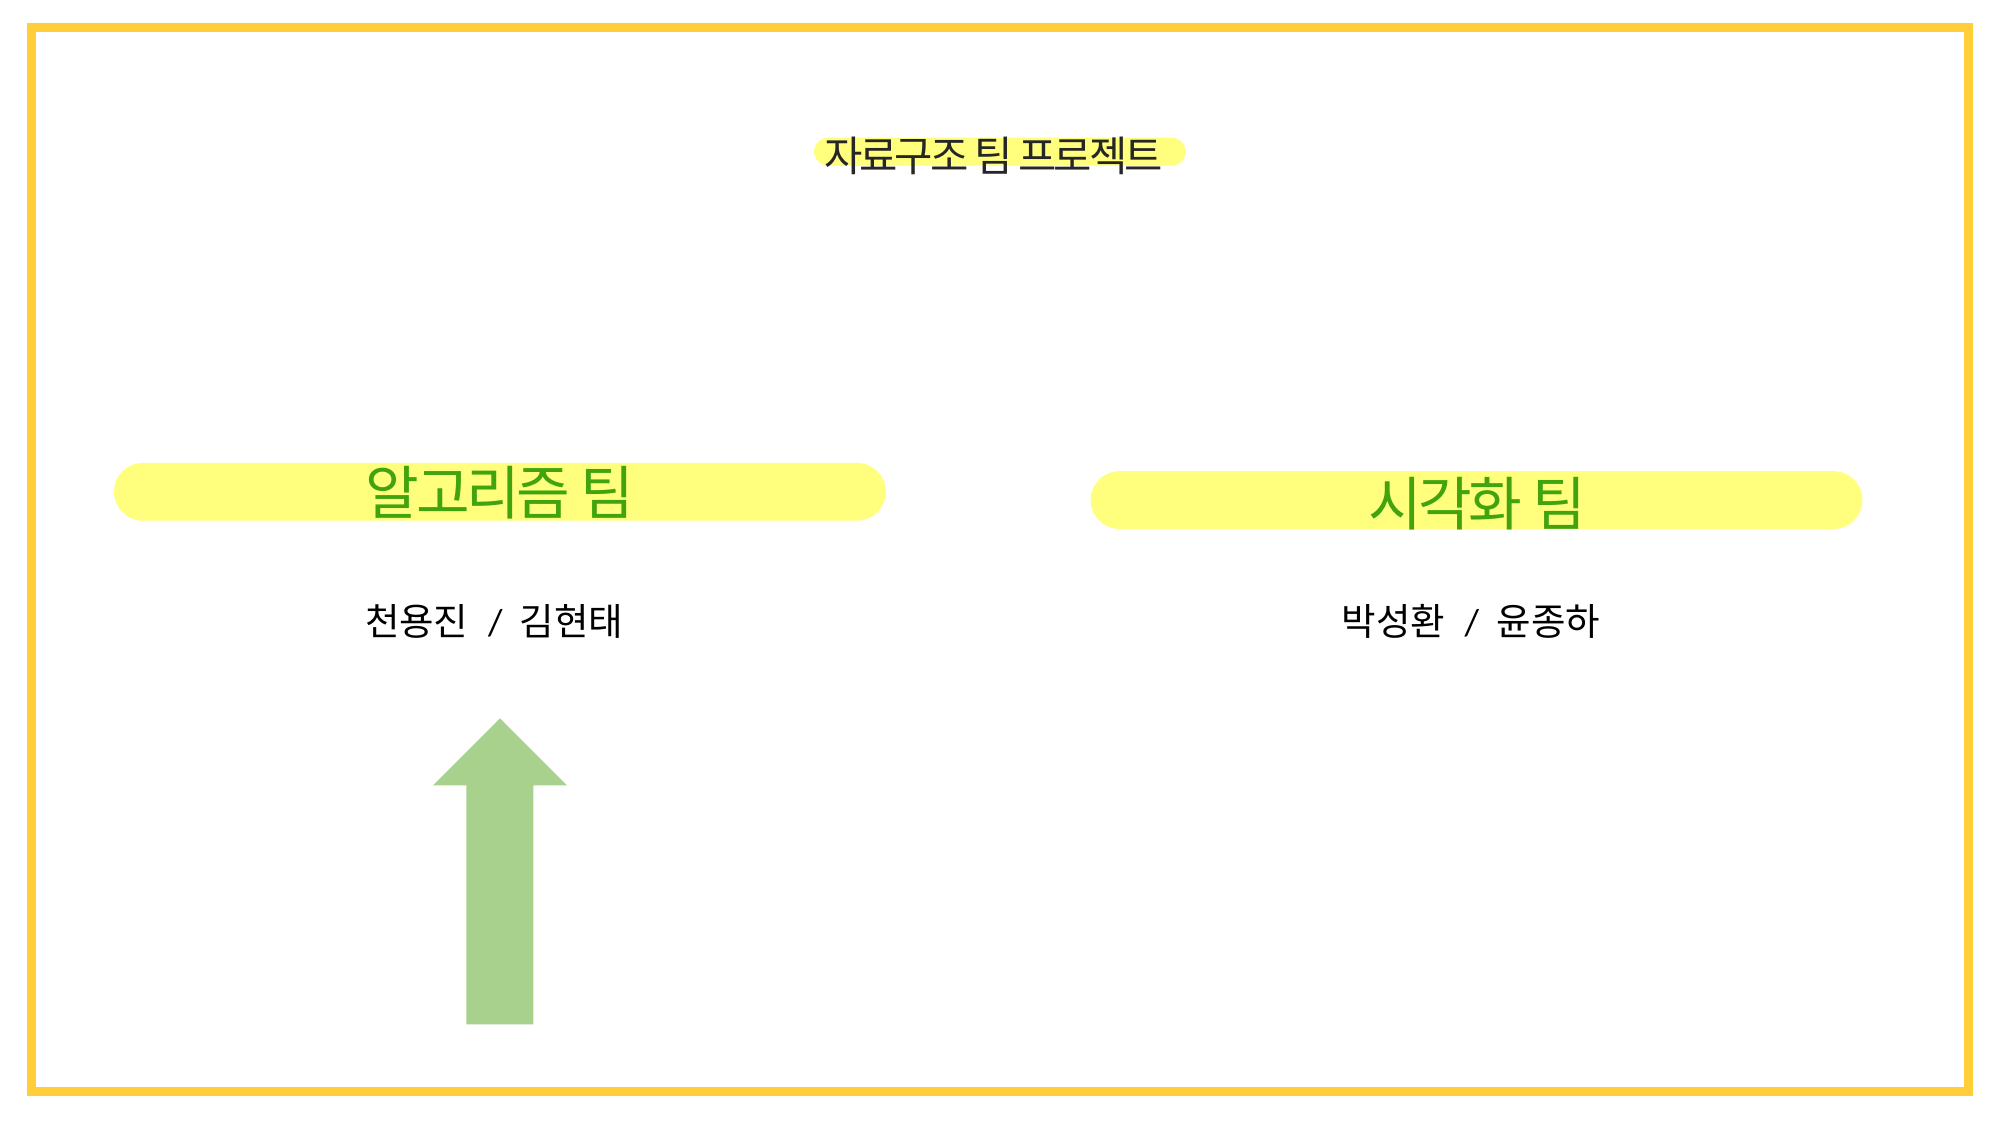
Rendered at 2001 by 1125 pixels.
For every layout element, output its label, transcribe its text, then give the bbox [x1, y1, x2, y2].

text_box 천용진 / 김현태 [350, 590, 650, 651]
text_box [30, 26, 1970, 1093]
text_box 알고리즘 팀 [101, 448, 899, 534]
text_box 시각화 팀 [1078, 459, 1876, 544]
text_box [430, 716, 570, 1026]
text_box 박성환 / 윤종하 [1326, 590, 1627, 650]
